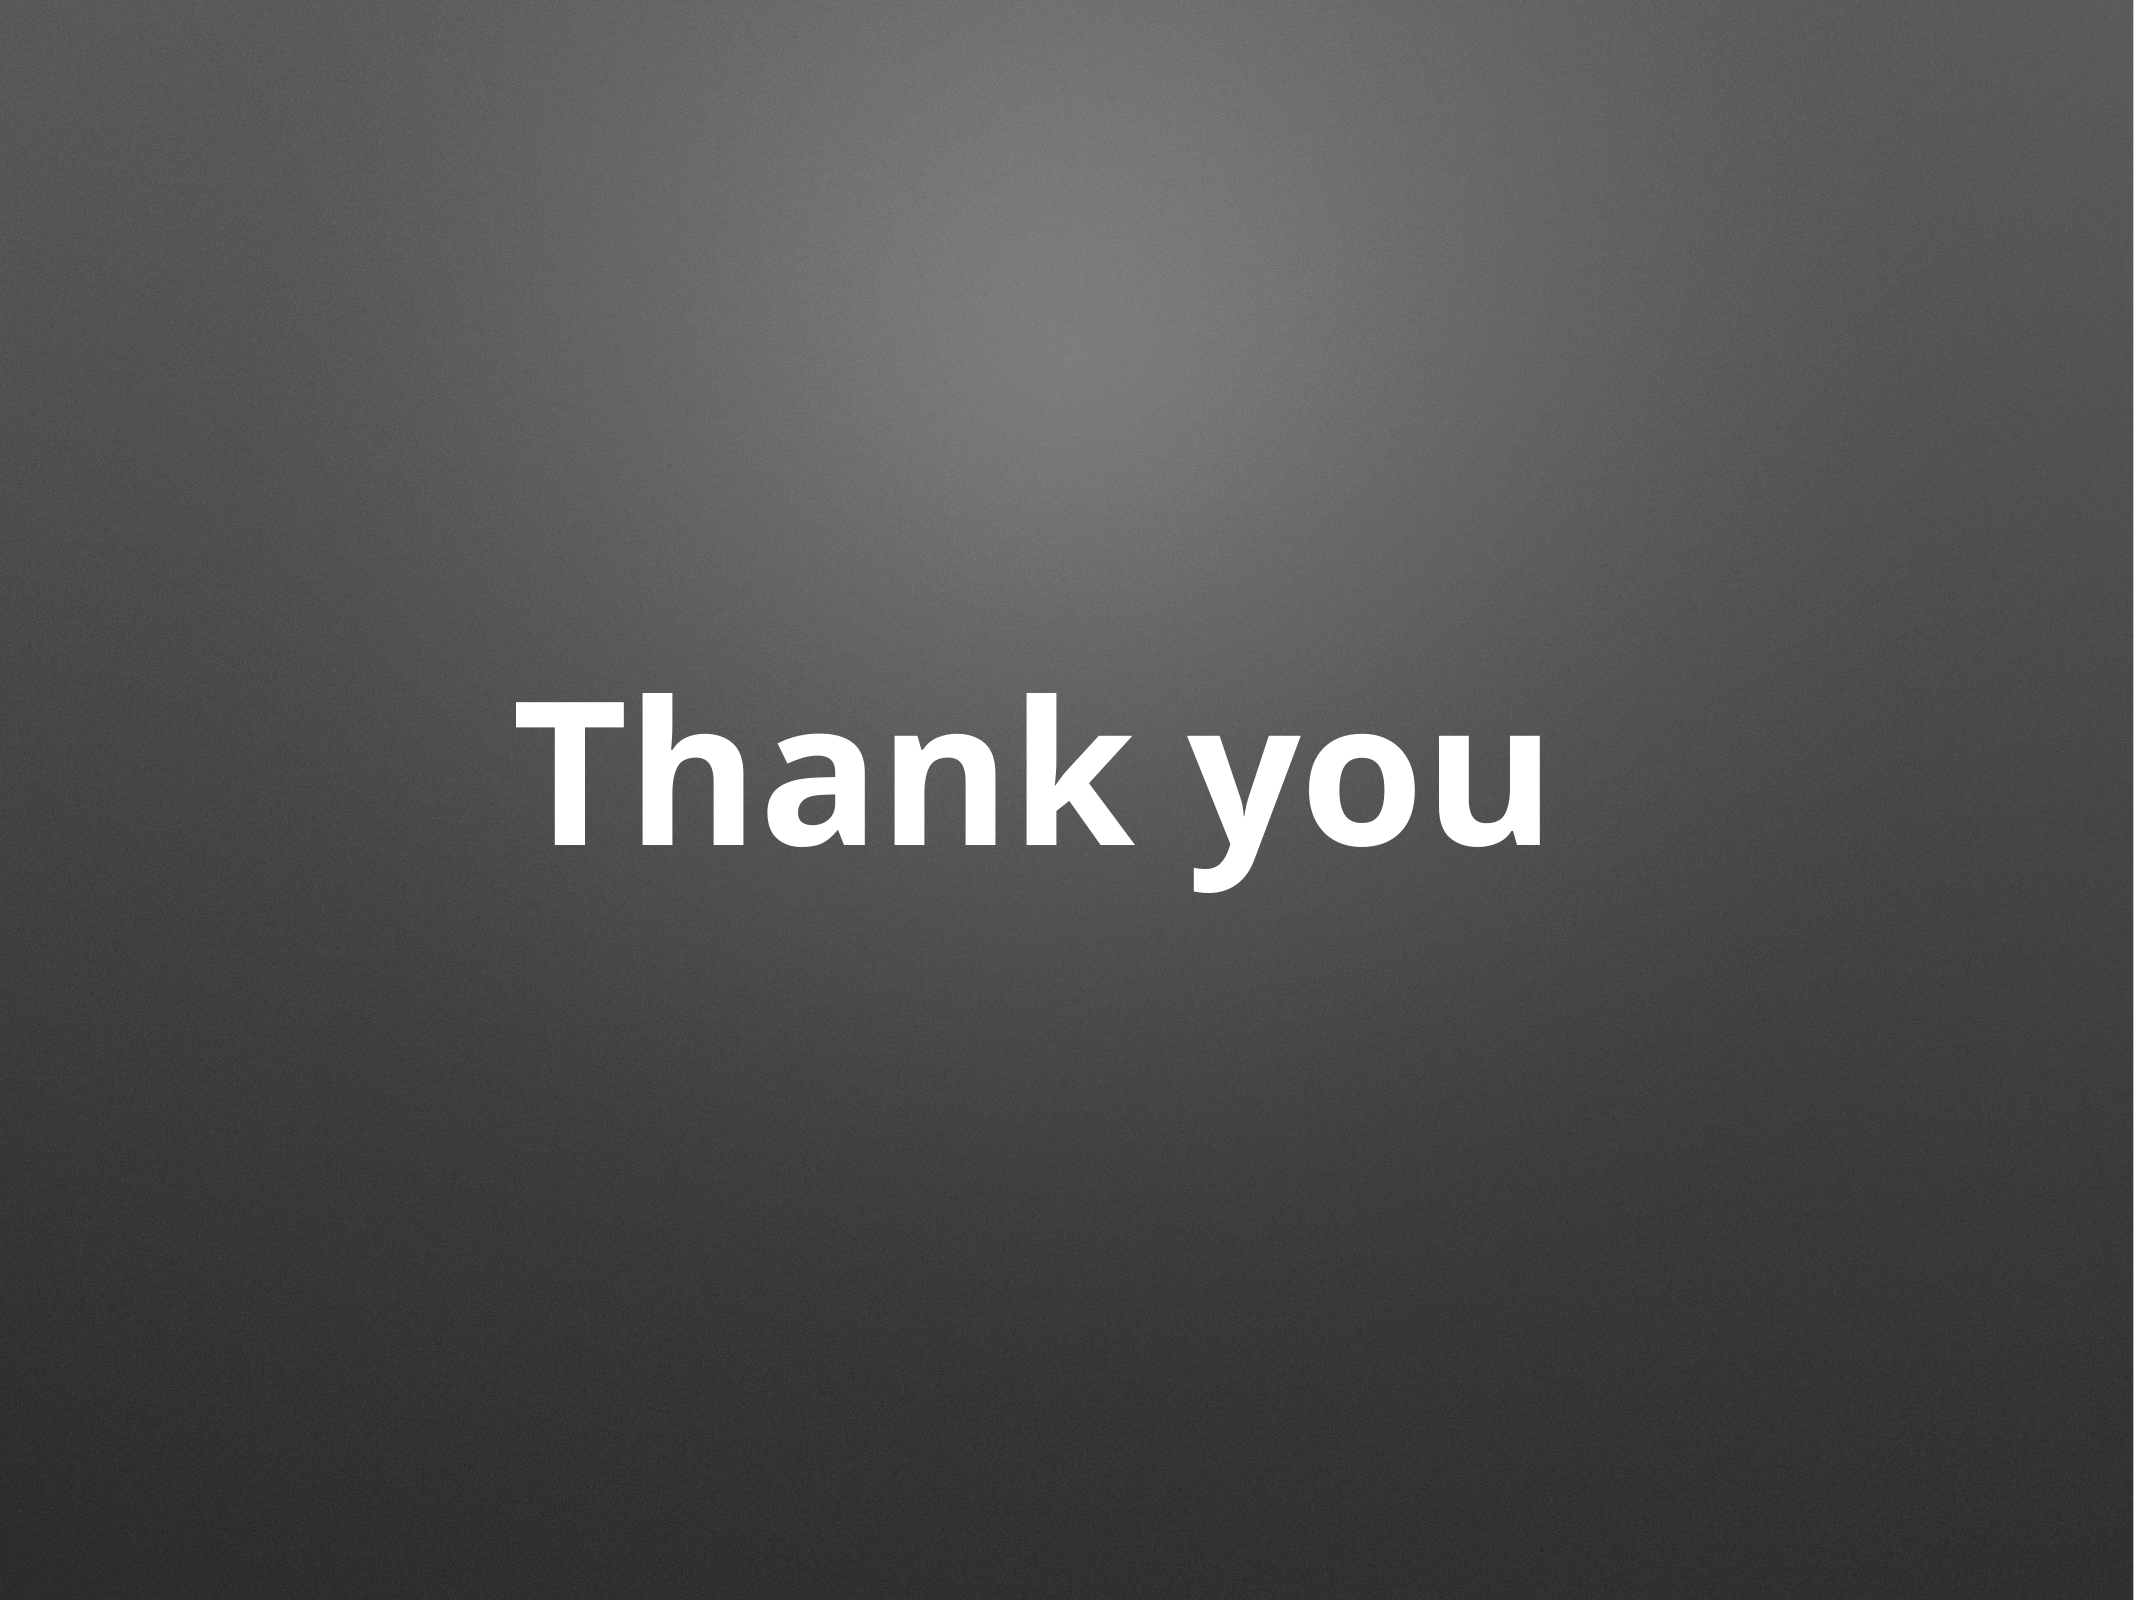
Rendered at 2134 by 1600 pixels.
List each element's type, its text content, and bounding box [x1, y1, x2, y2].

picture [0, 0, 2134, 1600]
title Thank you [92, 469, 1977, 886]
